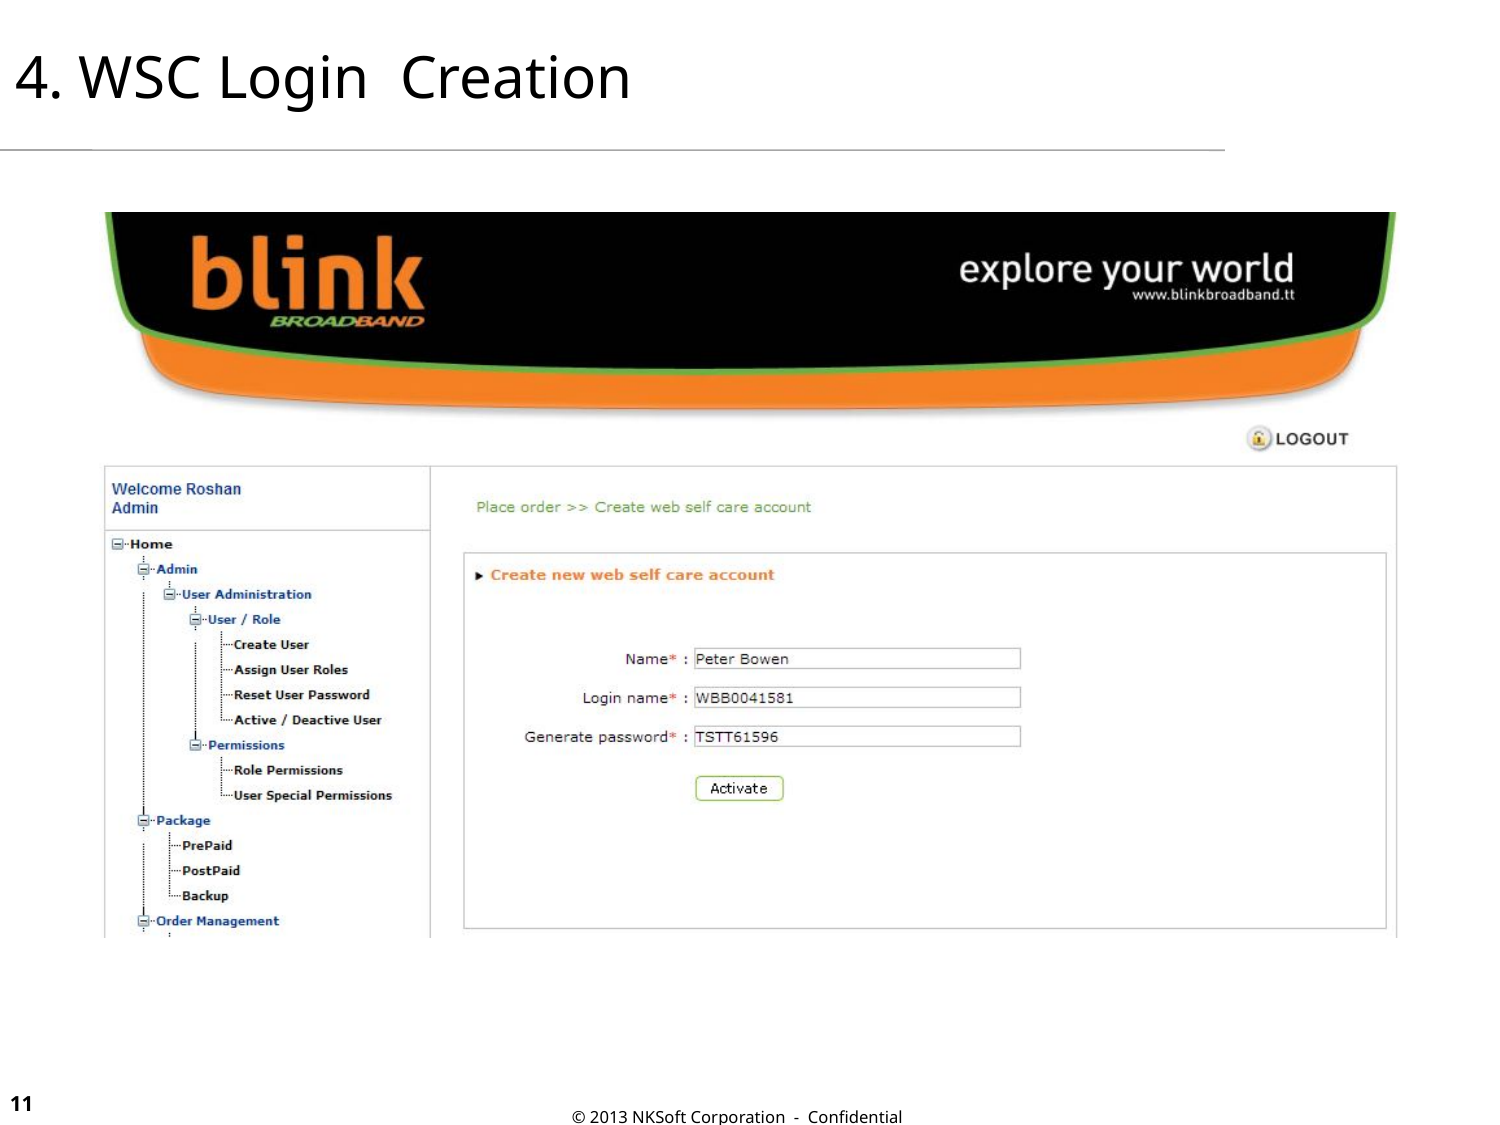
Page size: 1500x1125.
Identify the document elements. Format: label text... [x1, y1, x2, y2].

title 4. WSC Login Creation [0, 0, 1263, 151]
picture [99, 212, 1401, 938]
